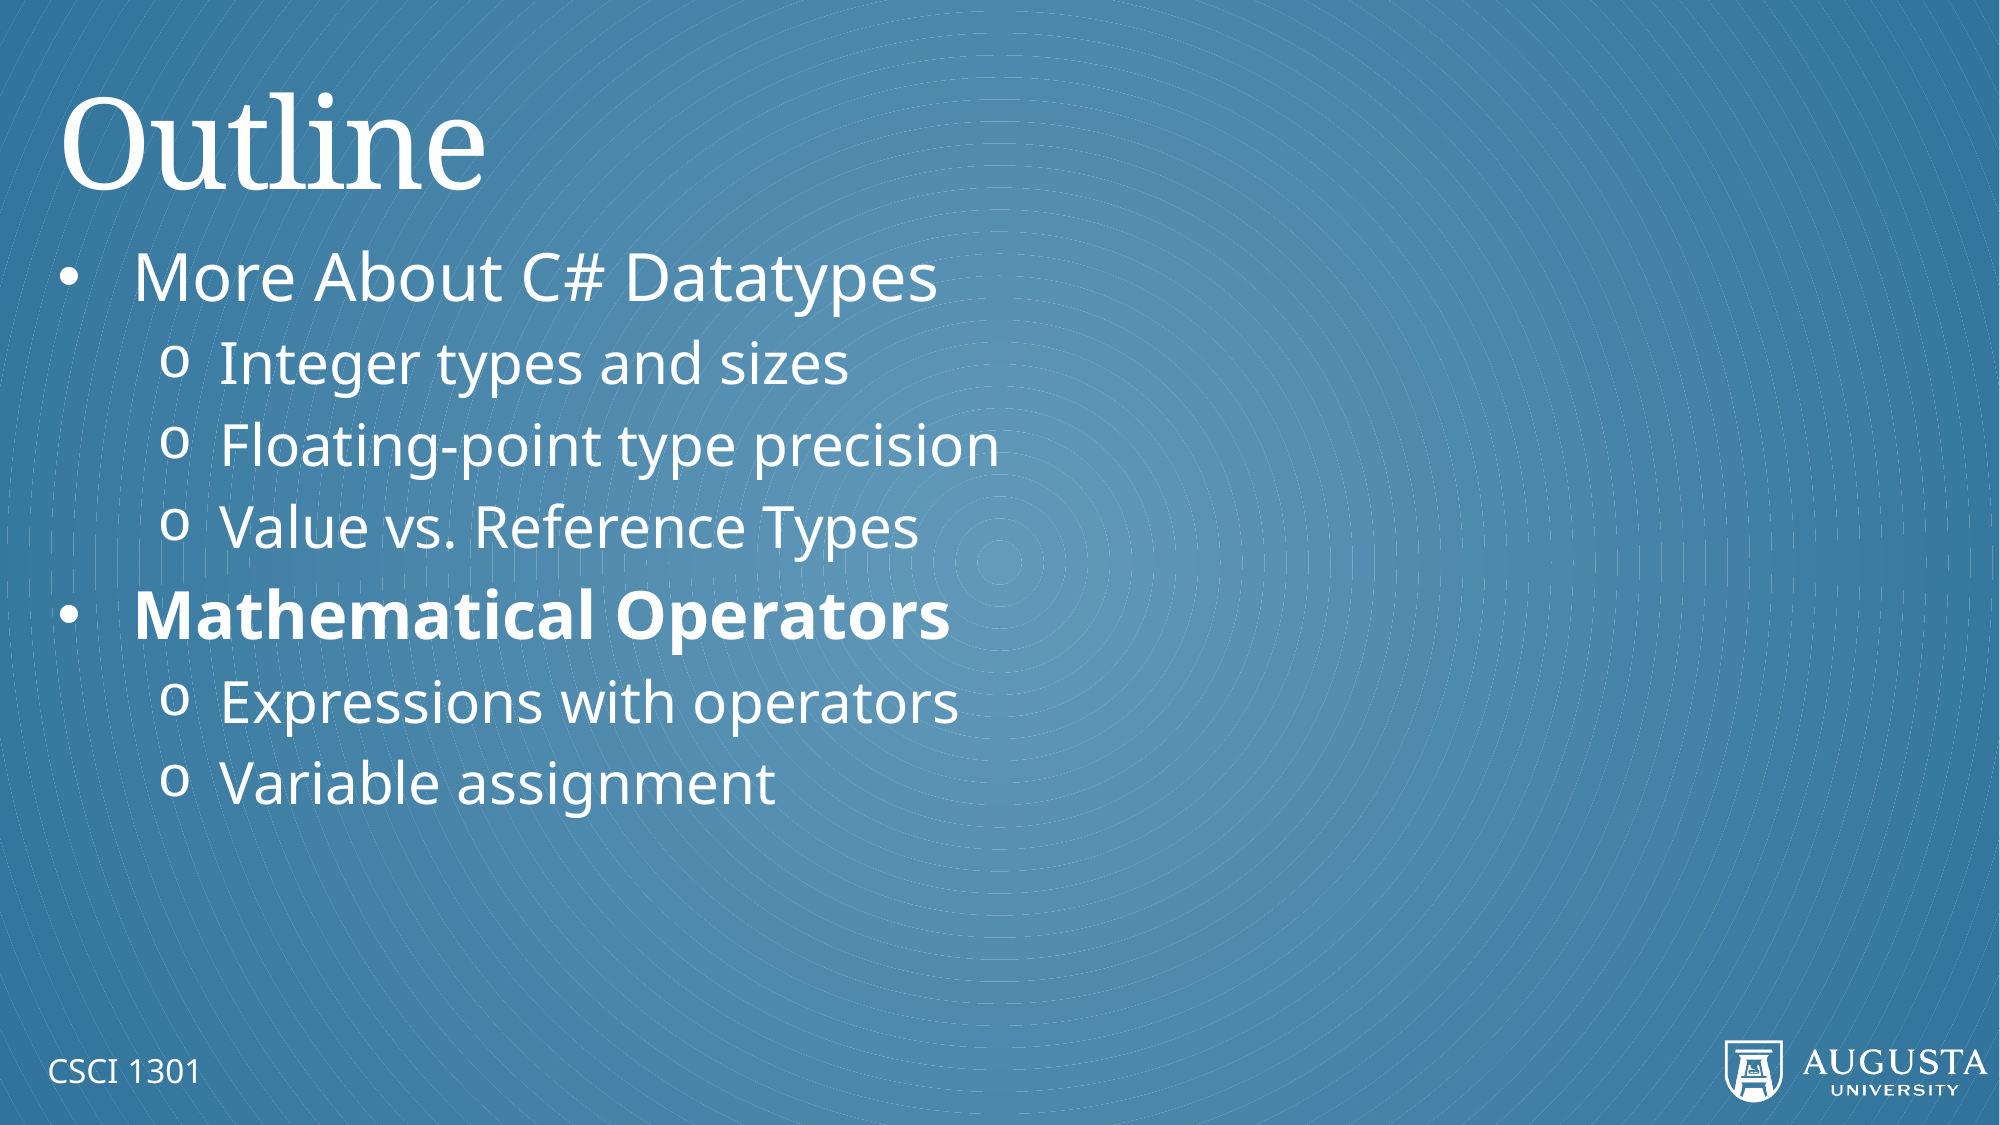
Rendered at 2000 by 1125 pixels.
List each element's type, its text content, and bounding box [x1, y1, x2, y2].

footer CSCI 1301 [37, 1042, 660, 1103]
picture [1712, 999, 2000, 1125]
list More About C# Datatypes Integer types and sizes Floating-point type precision Value vs. Reference Types Mathematical Operators Expressions with operators Variable assignment [37, 224, 1963, 1005]
title Outline [37, 37, 1963, 224]
